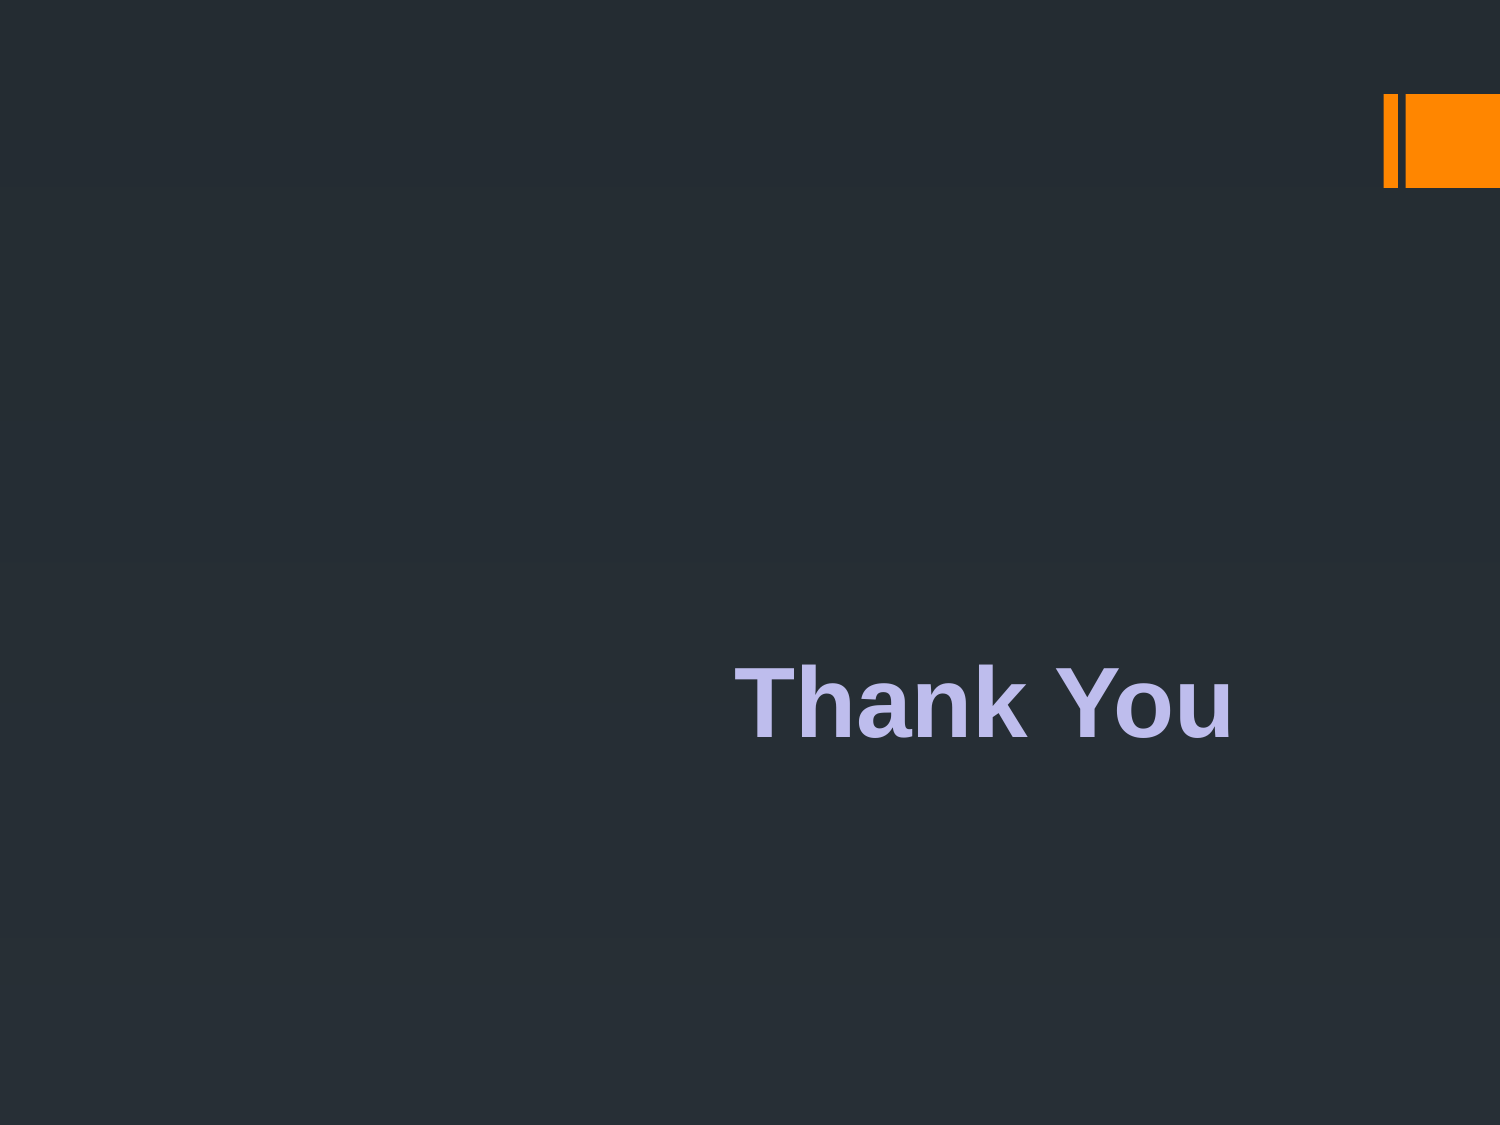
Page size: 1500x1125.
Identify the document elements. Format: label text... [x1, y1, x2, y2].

text_box Thank You [719, 630, 1251, 766]
